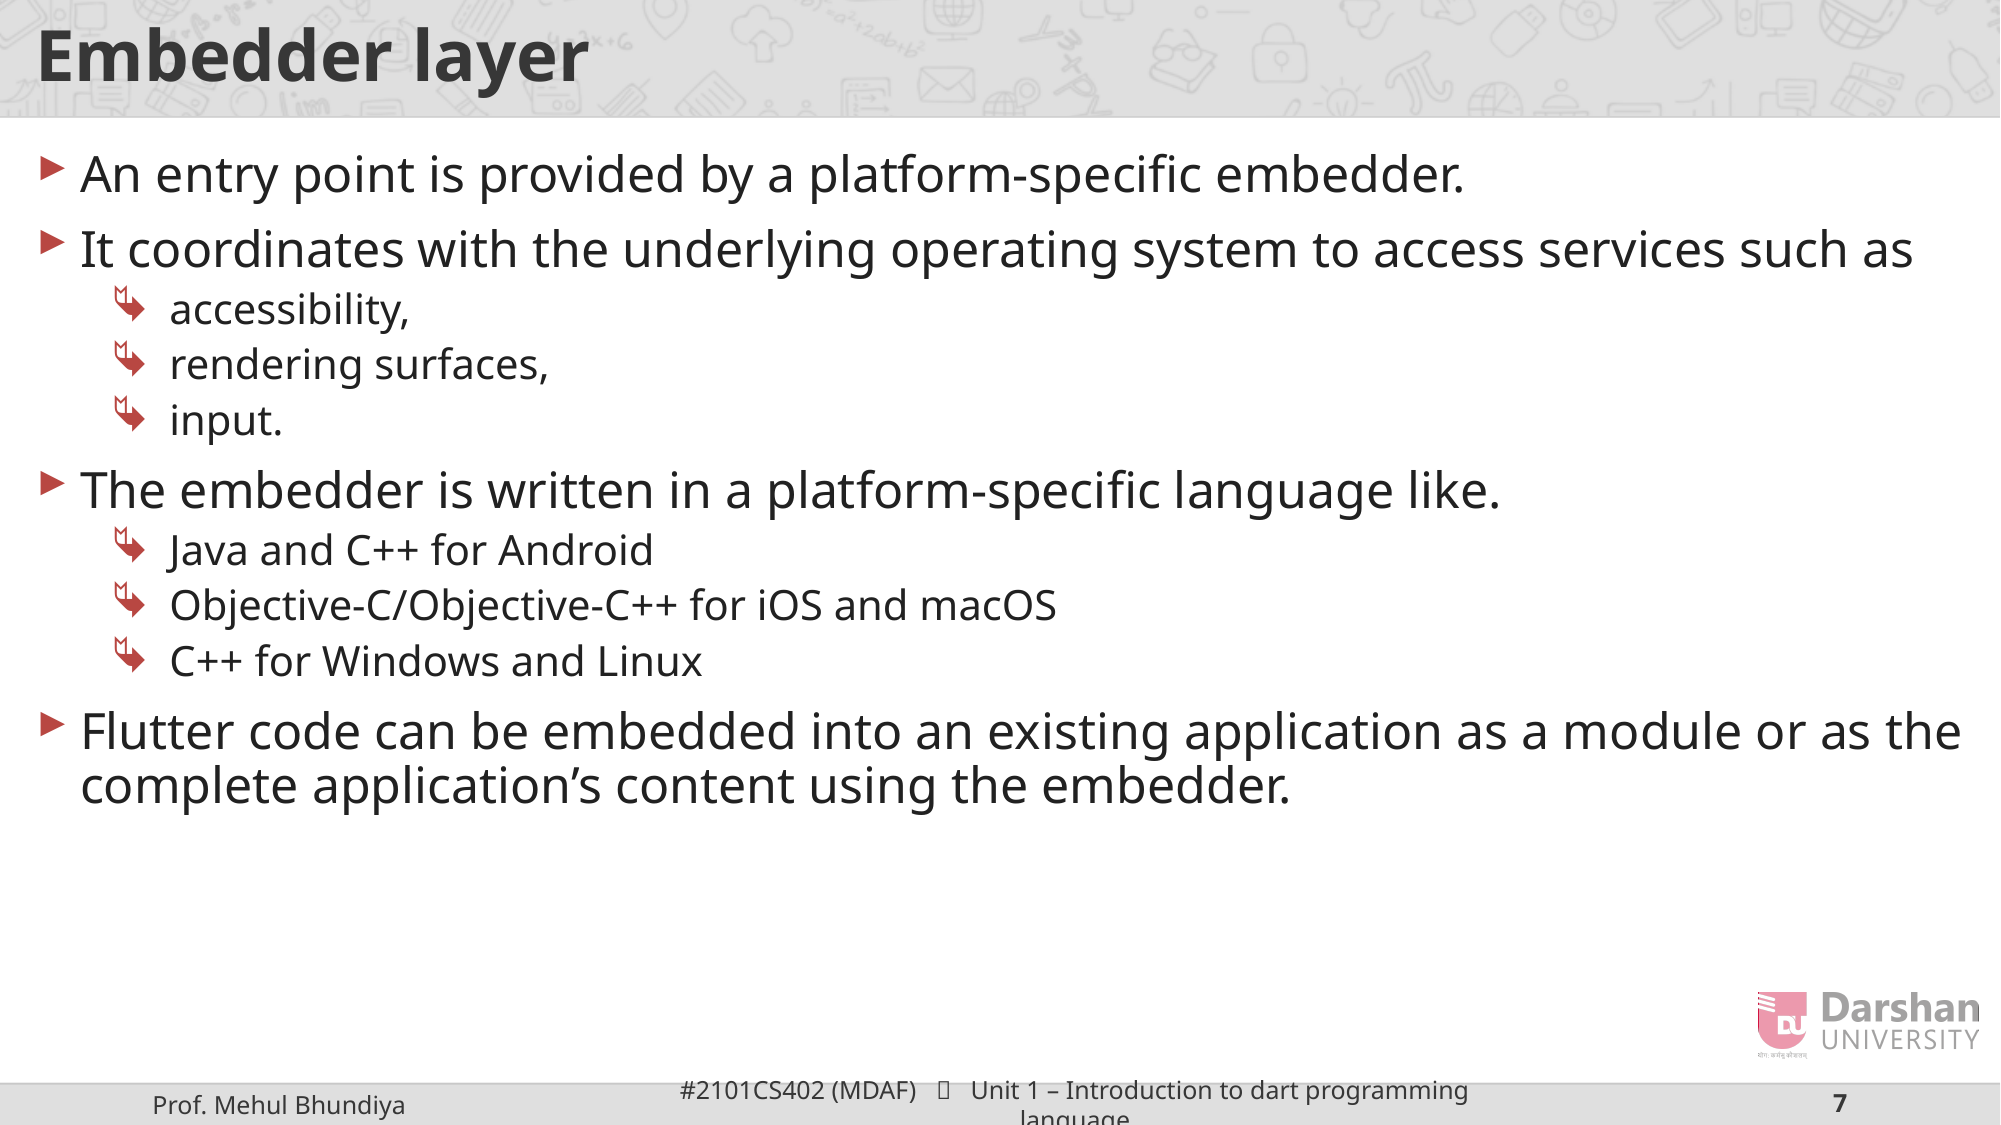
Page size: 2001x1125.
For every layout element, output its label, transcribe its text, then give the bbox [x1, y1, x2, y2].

list An entry point is provided by a platform-specific embedder. It coordinates with the underlying operating system to access services such as accessibility, rendering surfaces, input. The embedder is written in a platform-specific language like. Java and C++ for Android Objective-C/Objective-C++ for iOS and macOS C++ for Windows and Linux Flutter code can be embedded into an existing application as a module or as the complete application’s content using the embedder. [21, 141, 1979, 1059]
title Embedder layer [0, 0, 2000, 117]
